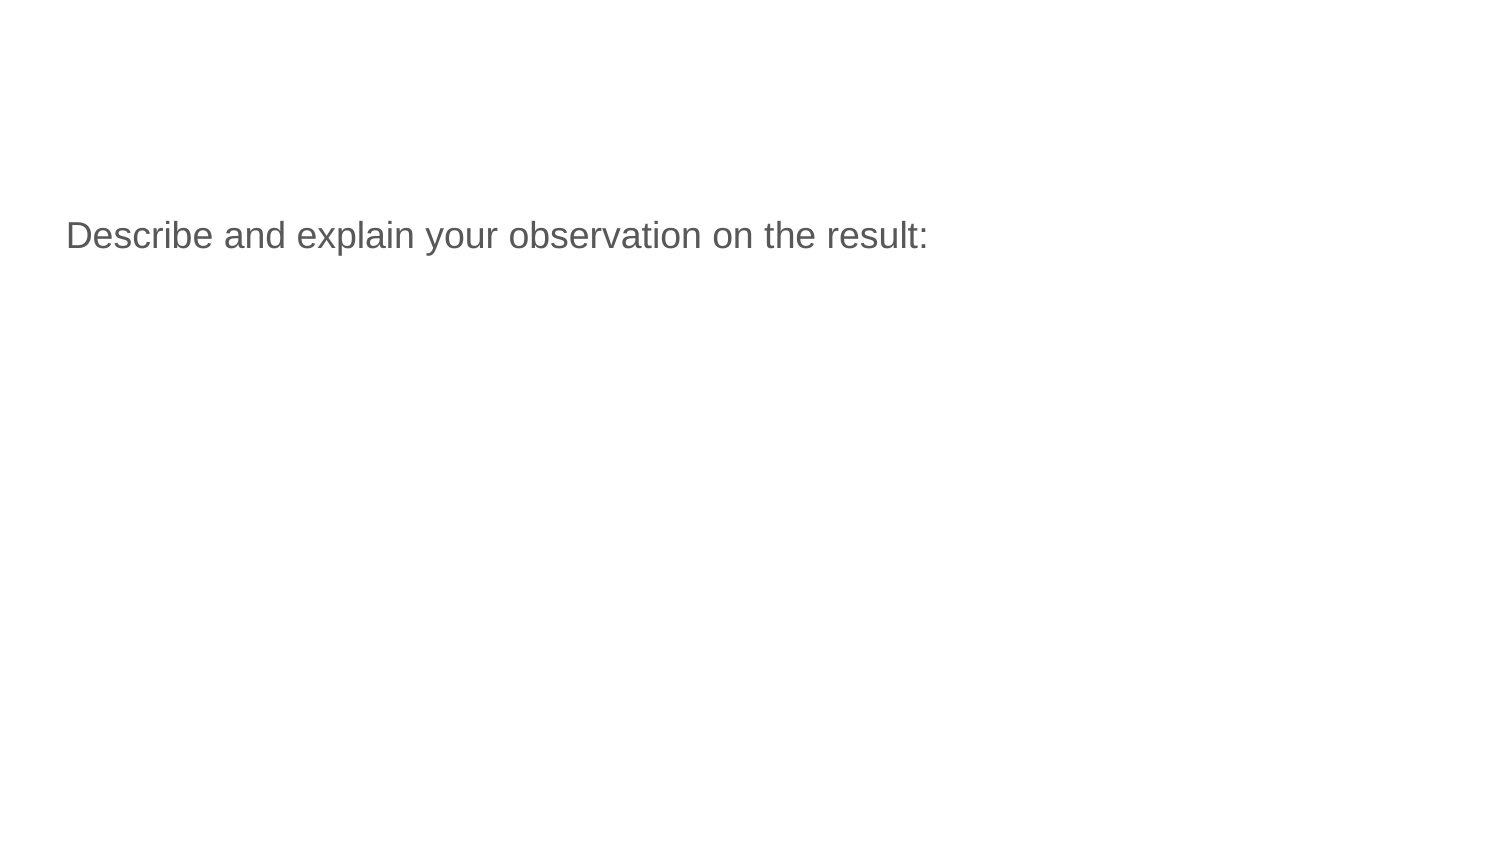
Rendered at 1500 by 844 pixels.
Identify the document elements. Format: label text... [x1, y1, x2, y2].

text_box Describe and explain your observation on the result: [51, 189, 1449, 750]
